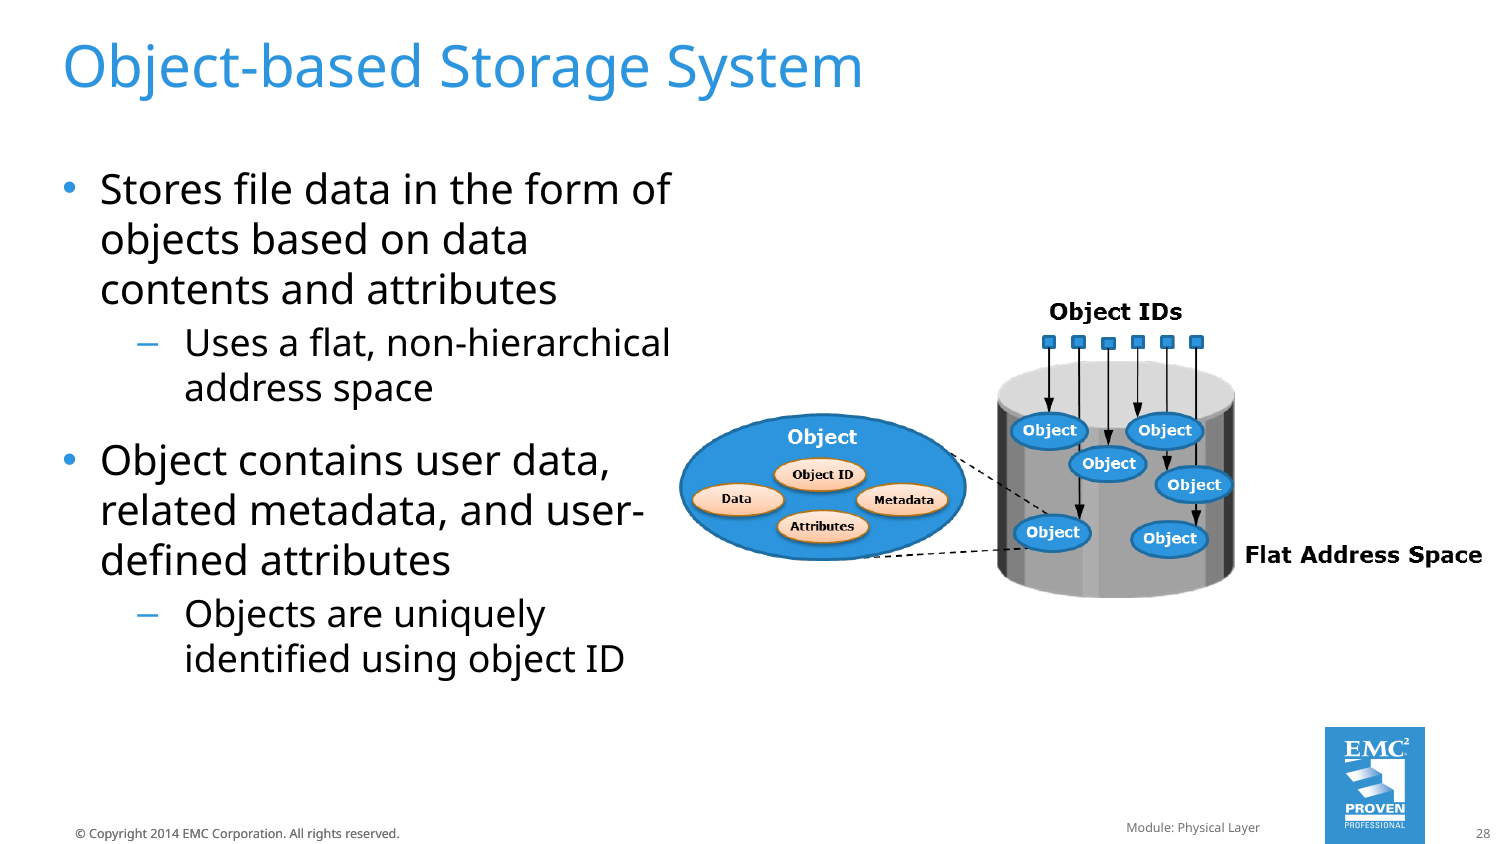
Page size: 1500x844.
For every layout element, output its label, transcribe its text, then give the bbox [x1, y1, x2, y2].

picture [1325, 727, 1425, 844]
title Object-based Storage System [62, 37, 1450, 113]
list Stores file data in the form of objects based on data contents and attributes Uses a flat, non-hierarchical address space Object contains user data, related metadata, and user-defined attributes Objects are uniquely identified using object ID [62, 162, 680, 725]
footer Module: Physical Layer [425, 812, 1275, 835]
picture [678, 289, 1497, 598]
